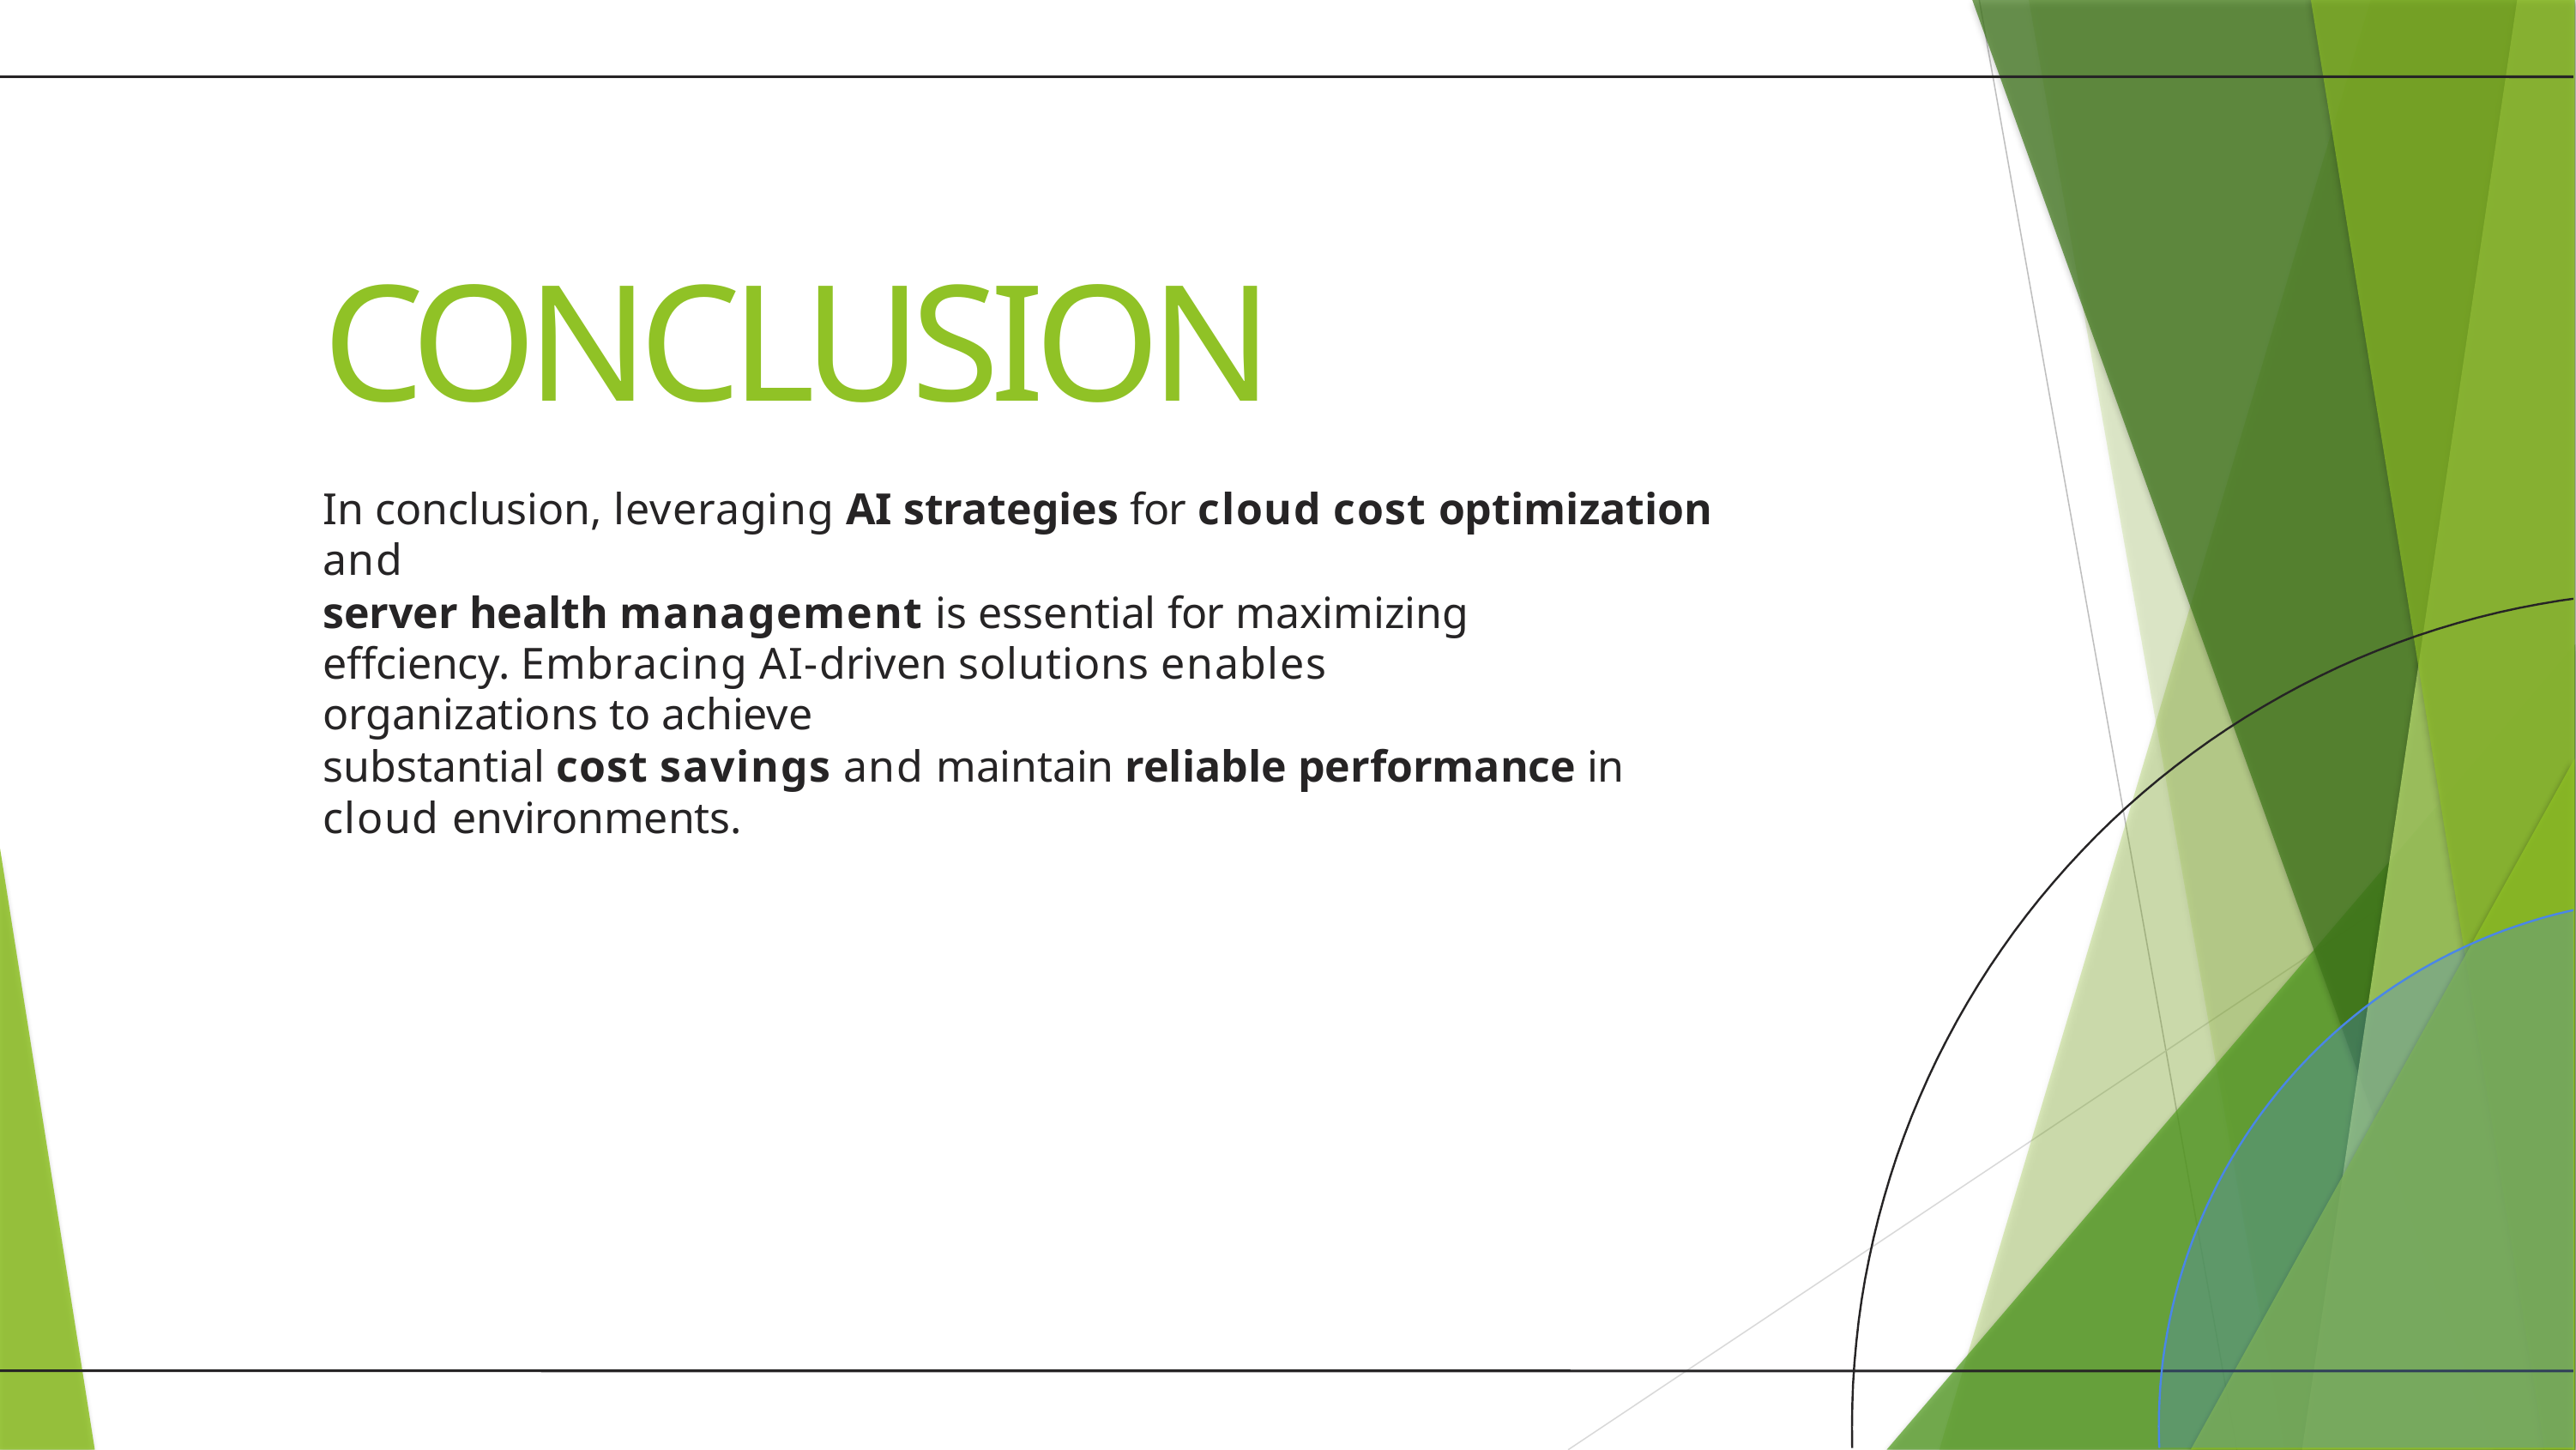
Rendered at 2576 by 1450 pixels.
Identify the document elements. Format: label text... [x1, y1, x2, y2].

title CONCLUSION [321, 239, 1306, 483]
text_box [0, 597, 2576, 1450]
text_box In conclusion, leveraging AI strategies for cloud cost optimization and server health management is essential for maximizing effciency. Embracing AI-driven solutions enables organizations to achieve substantial cost savings and maintain reliable performance in cloud environments. [321, 480, 1726, 595]
